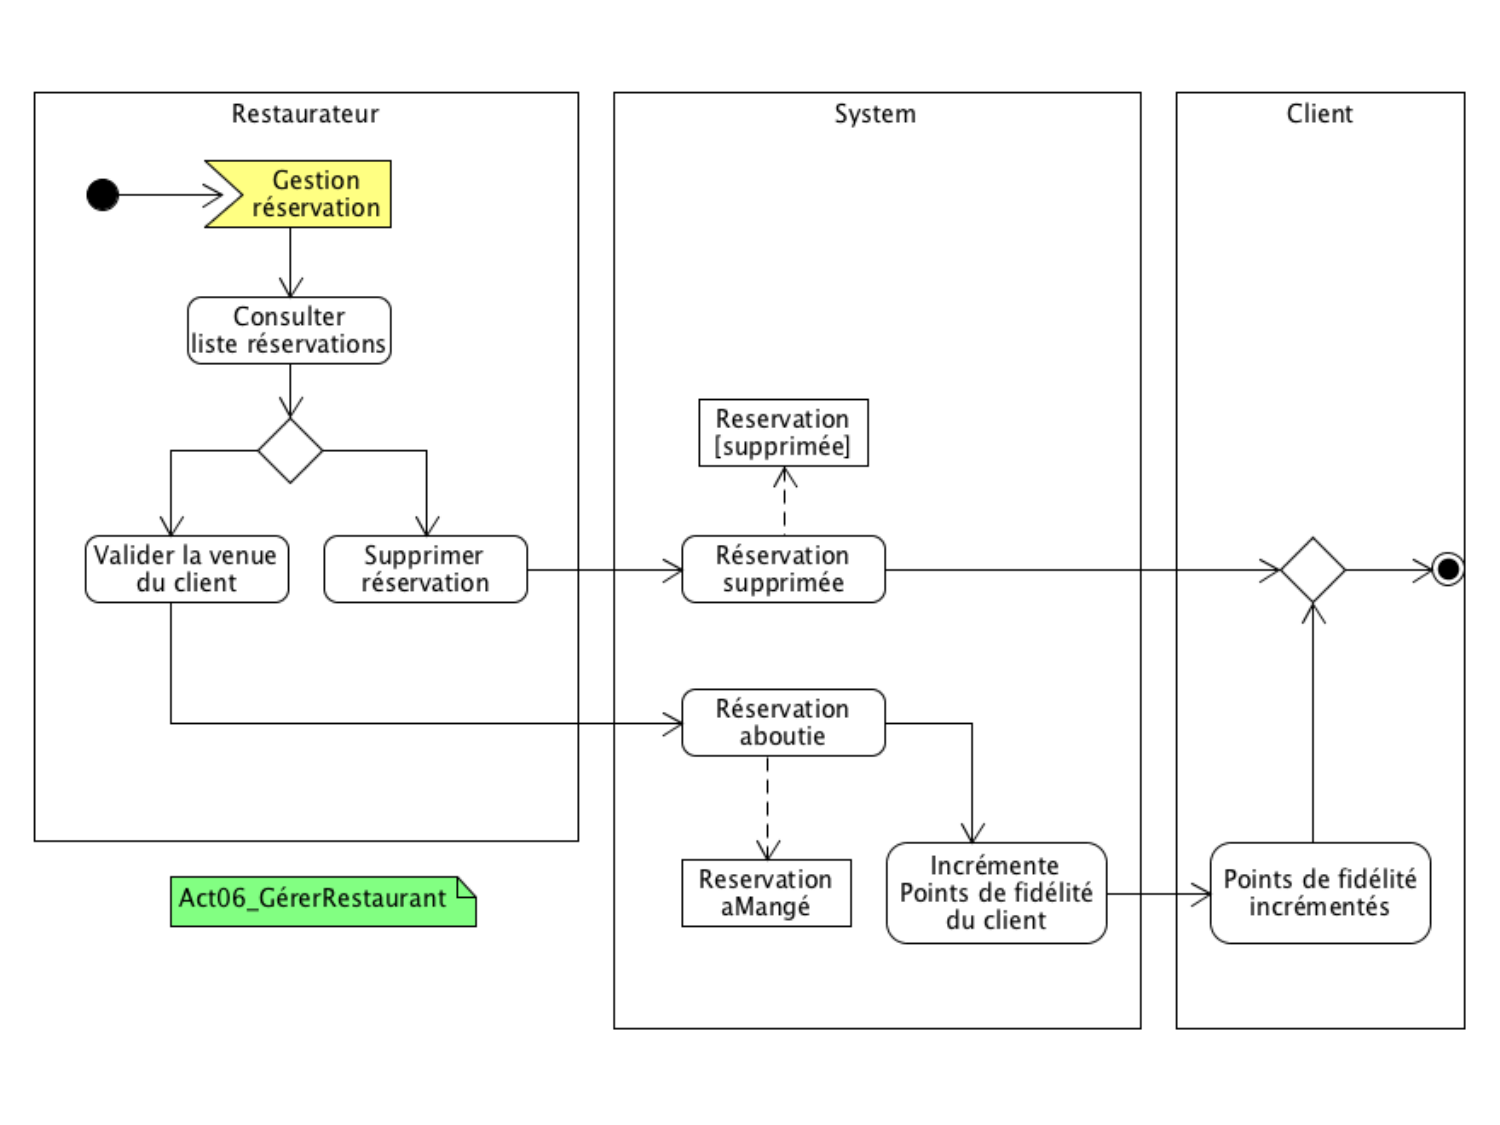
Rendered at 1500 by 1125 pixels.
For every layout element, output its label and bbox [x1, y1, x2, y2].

picture [0, 58, 1500, 1065]
